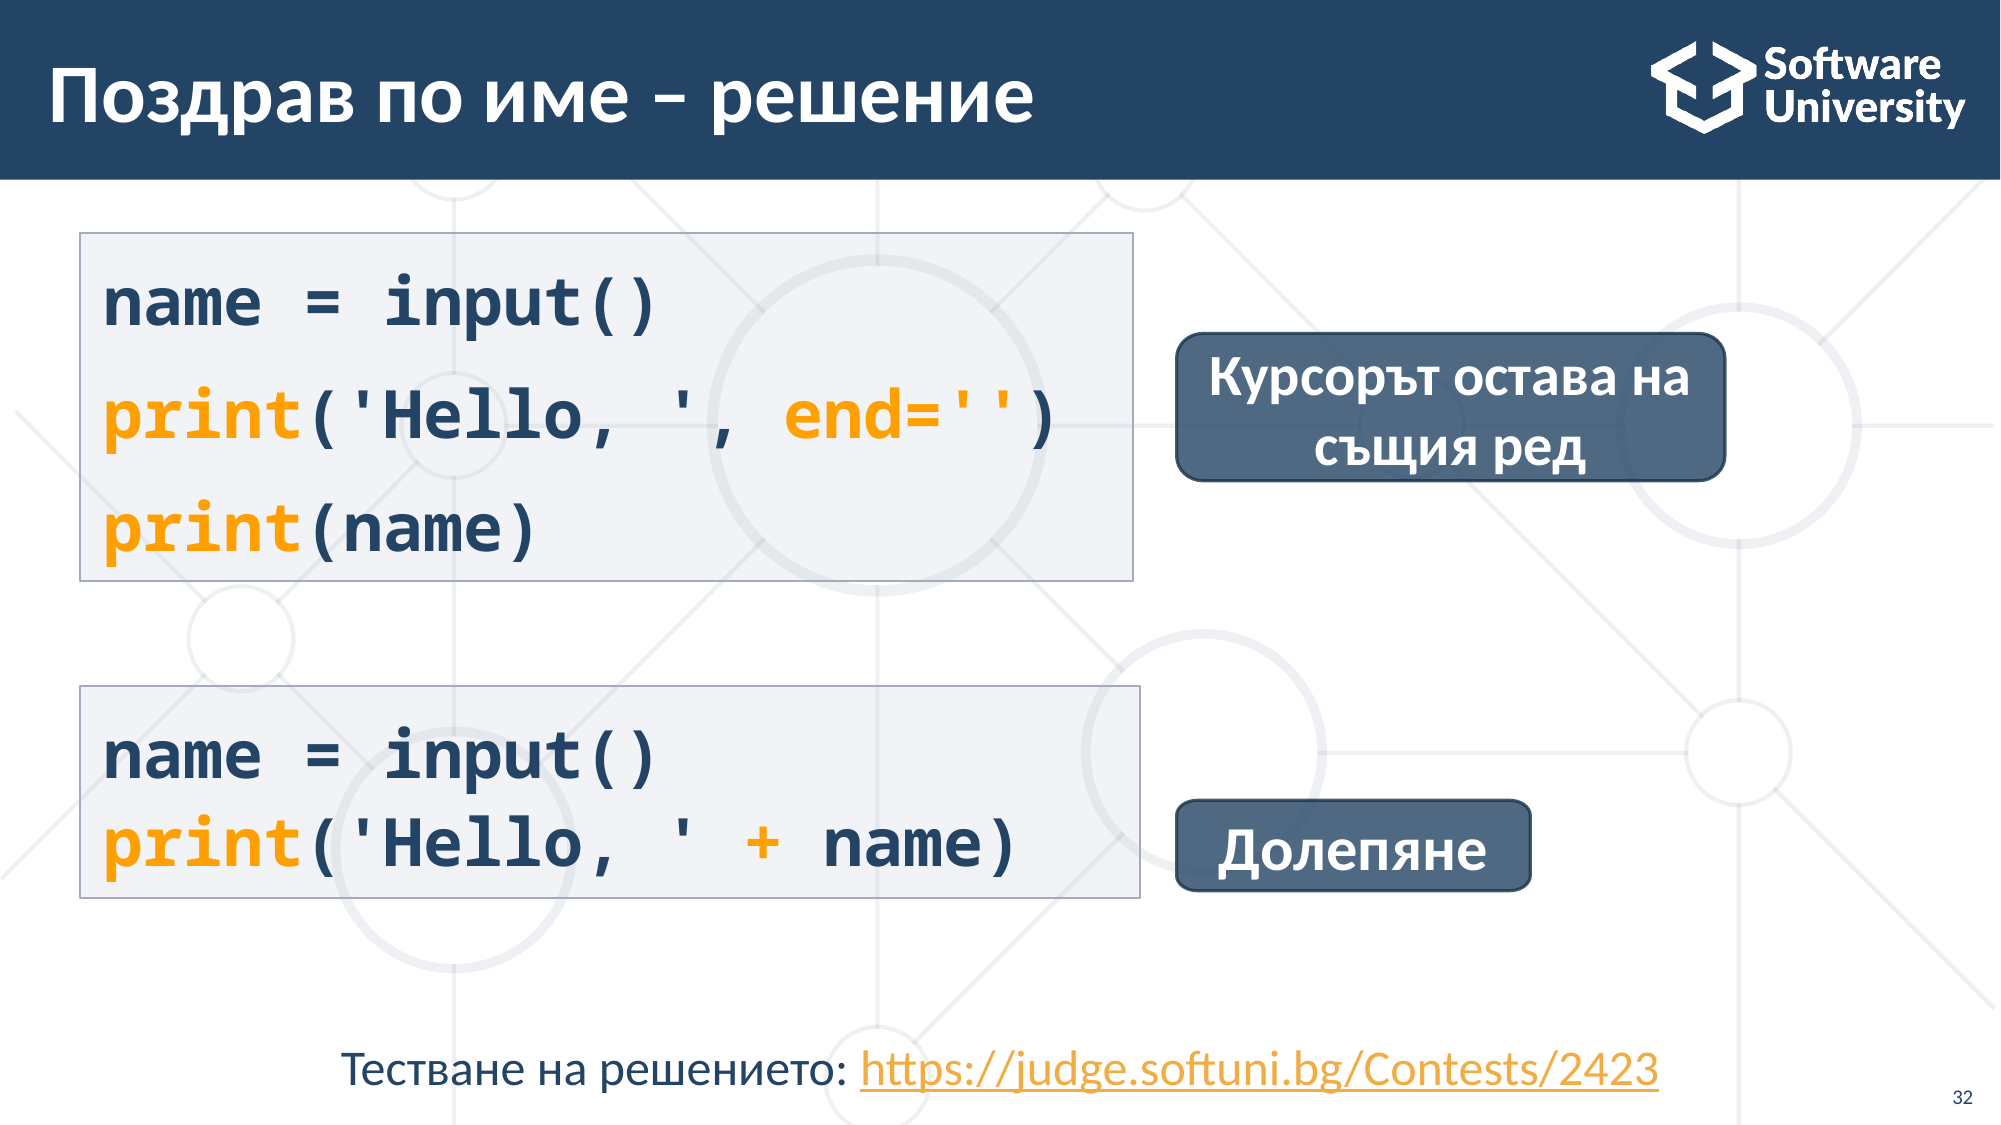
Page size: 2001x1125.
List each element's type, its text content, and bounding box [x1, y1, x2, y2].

text_box Курсорът остава на същия ред [1174, 331, 1728, 483]
title Поздрав по име – решение [31, 16, 1625, 162]
text_box 32 [1927, 1067, 1989, 1117]
text_box Тестване на решението: https://judge.softuni.bg/Contests/2423 [125, 1028, 1875, 1103]
picture [1651, 41, 1966, 134]
text_box name = input() print('Hello, ' + name) [79, 686, 1141, 898]
list name = input() print('Hello, ', end='') print(name) [79, 232, 1134, 582]
text_box Долепяне [1174, 798, 1533, 893]
